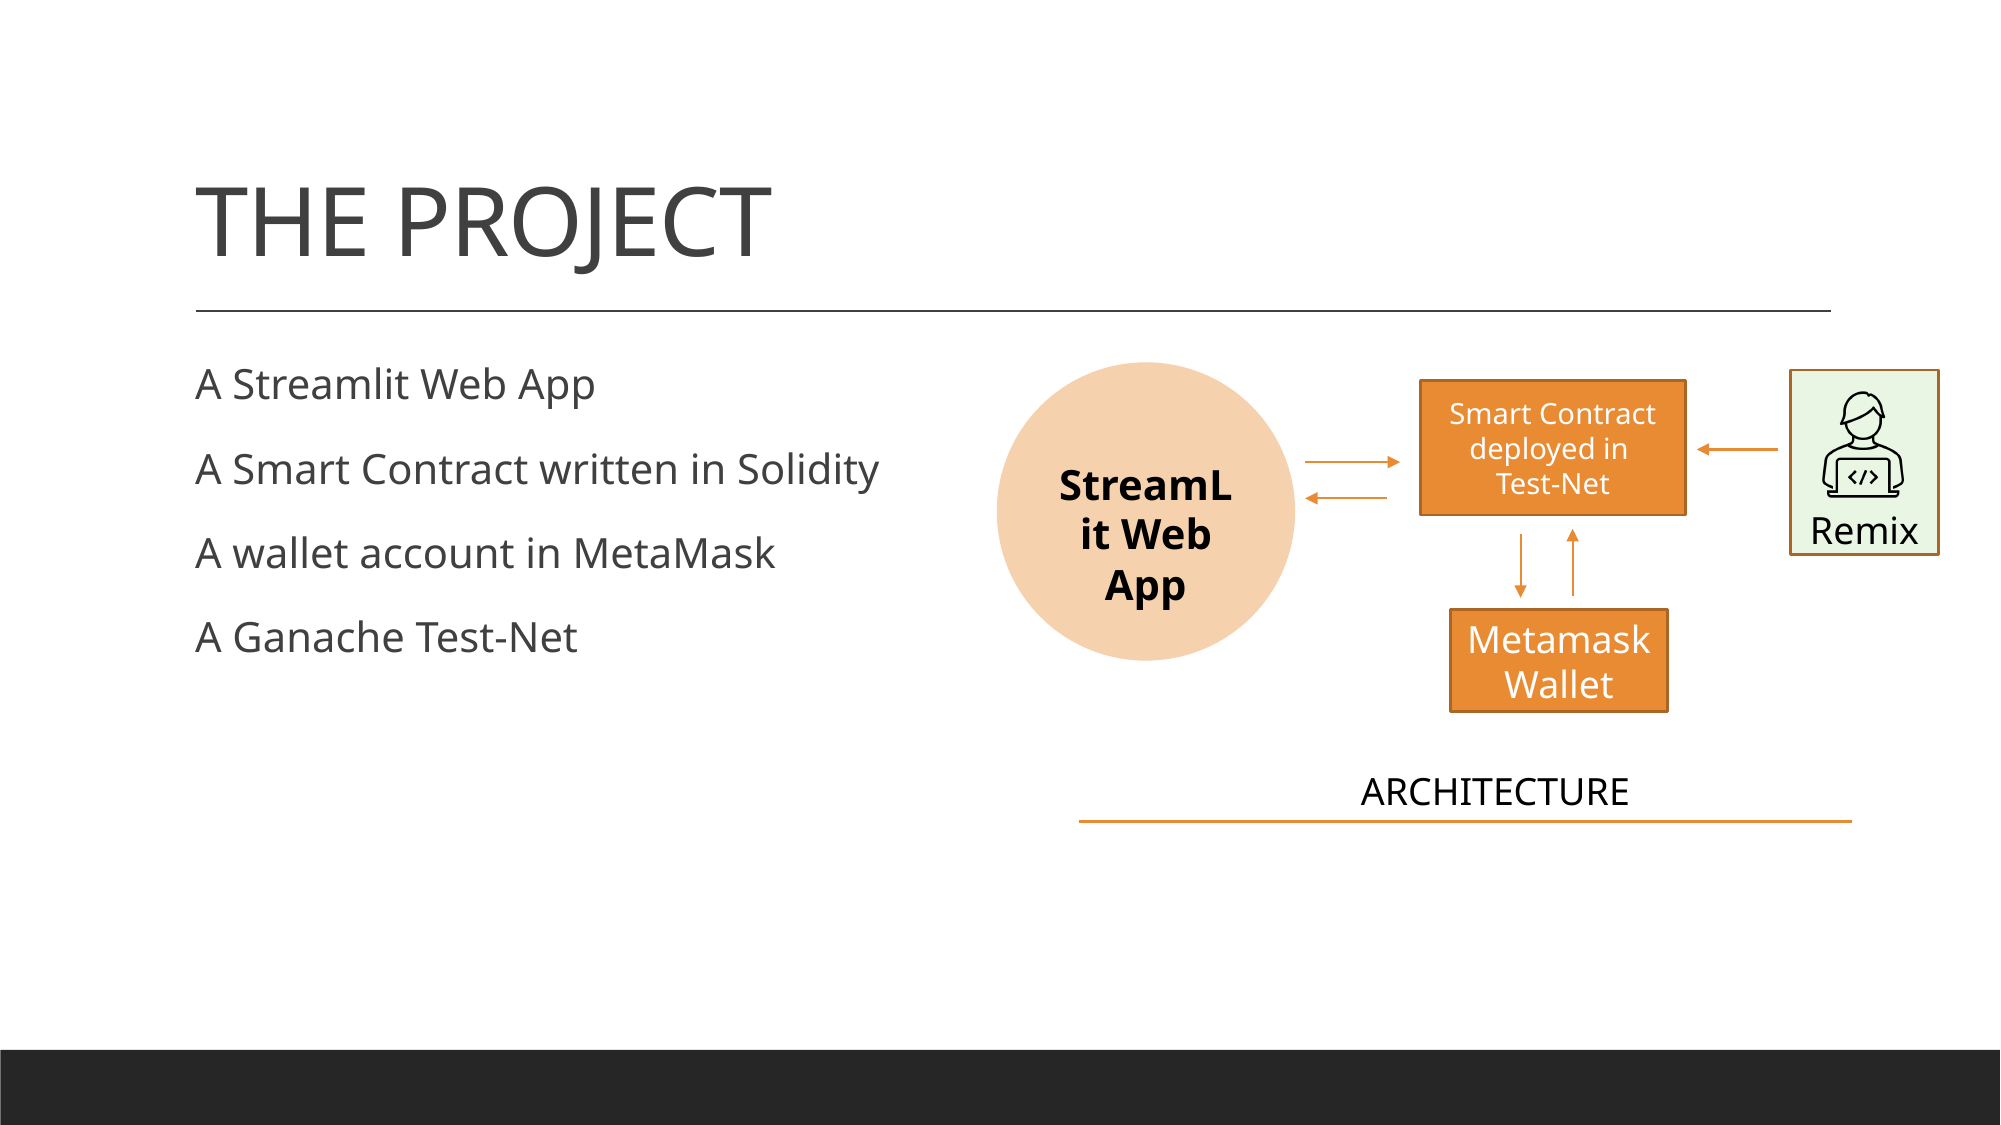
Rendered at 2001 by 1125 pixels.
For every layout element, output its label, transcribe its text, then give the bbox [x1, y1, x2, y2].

text_box ARCHITECTURE [1345, 760, 1744, 818]
picture [1803, 379, 1924, 501]
text_box Metamask Wallet [1449, 608, 1669, 713]
title THE PROJECT [180, 47, 1830, 285]
text_box Remix [1830, 369, 1940, 556]
text_box Smart Contract deployed in Test-Net [1419, 379, 1687, 516]
text_box StreamLit Web App [996, 362, 1296, 661]
list A Streamlit Web App A Smart Contract written in Solidity A wallet account in MetaMask A Ganache Test-Net [180, 345, 1830, 963]
